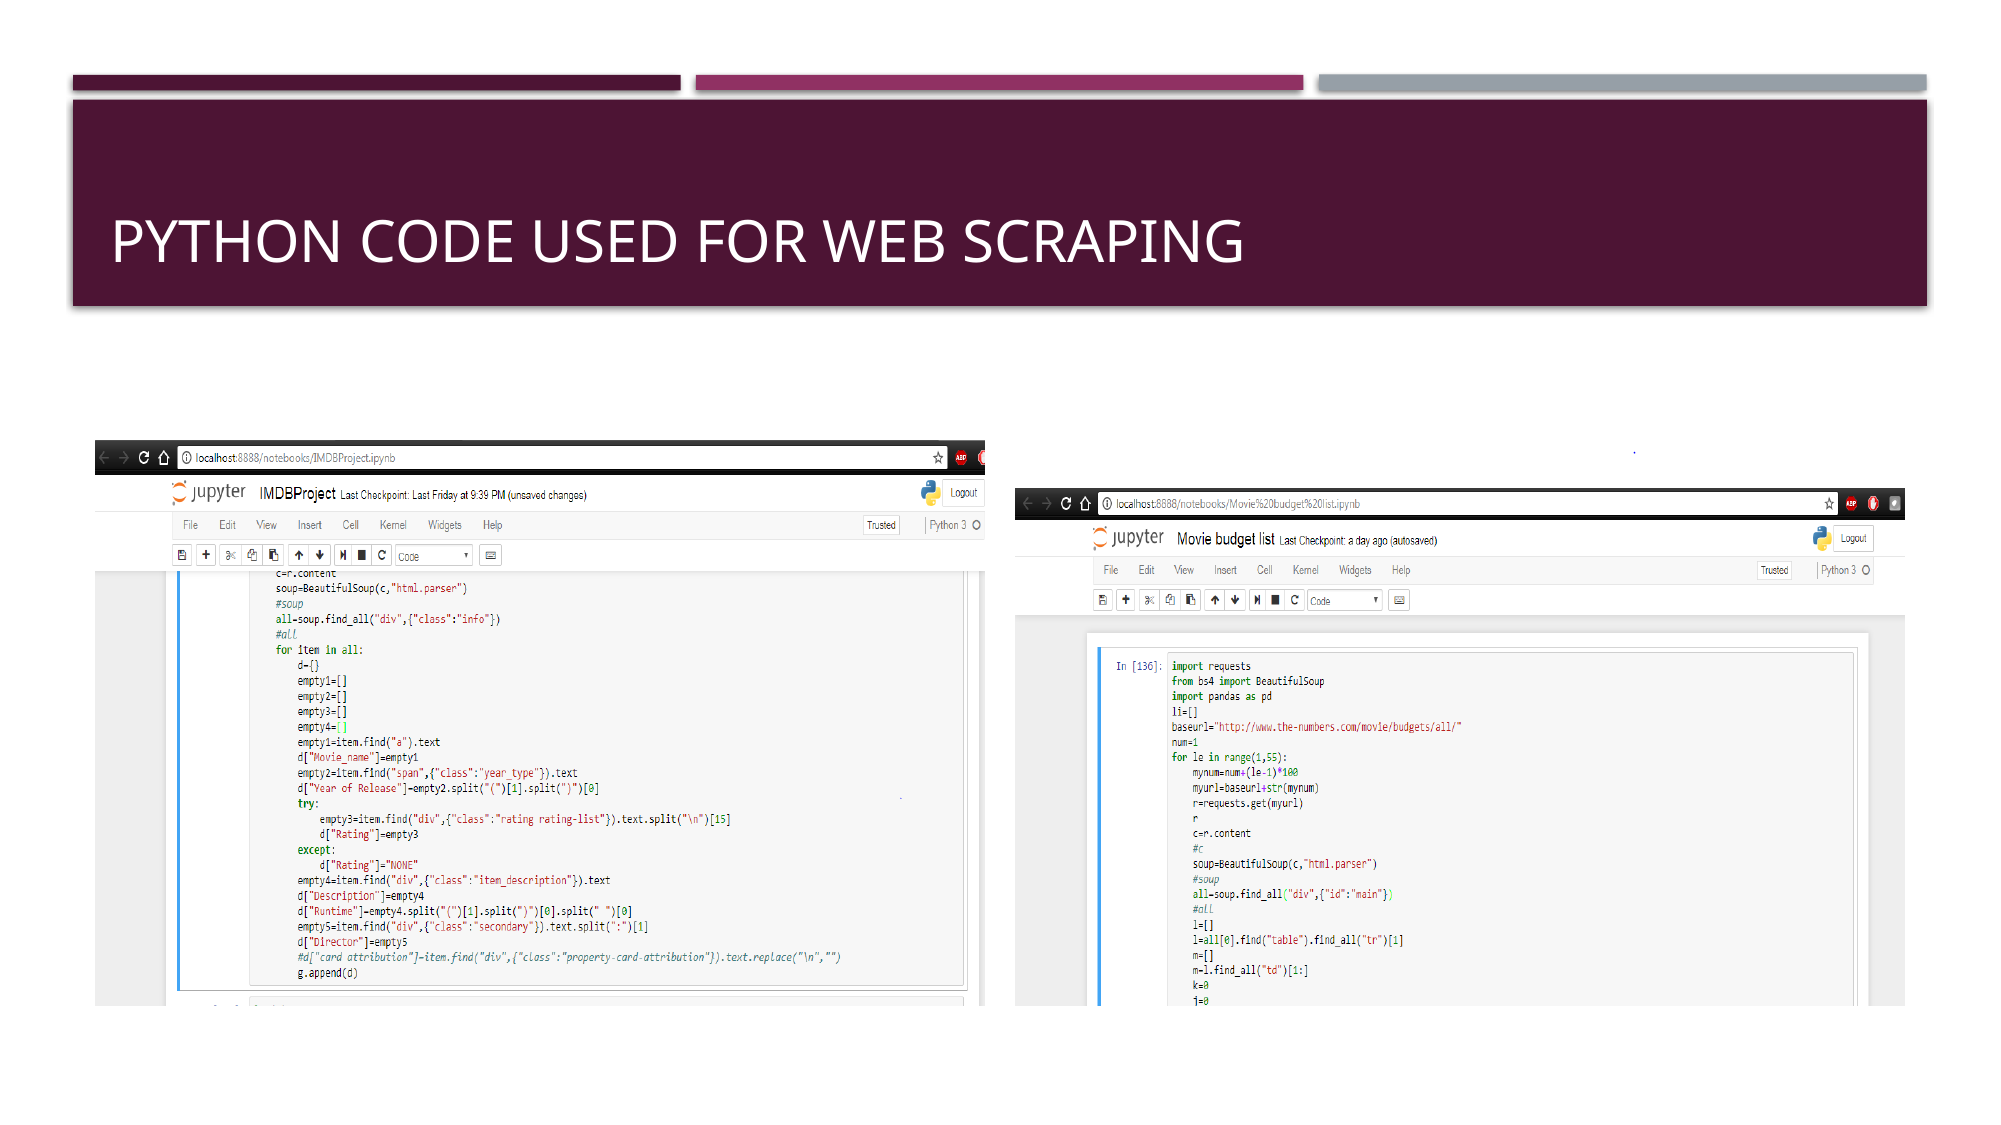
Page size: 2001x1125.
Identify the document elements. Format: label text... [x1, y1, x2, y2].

title Python code used for web scraping [95, 119, 1905, 282]
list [1014, 450, 1906, 1006]
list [94, 439, 986, 1006]
